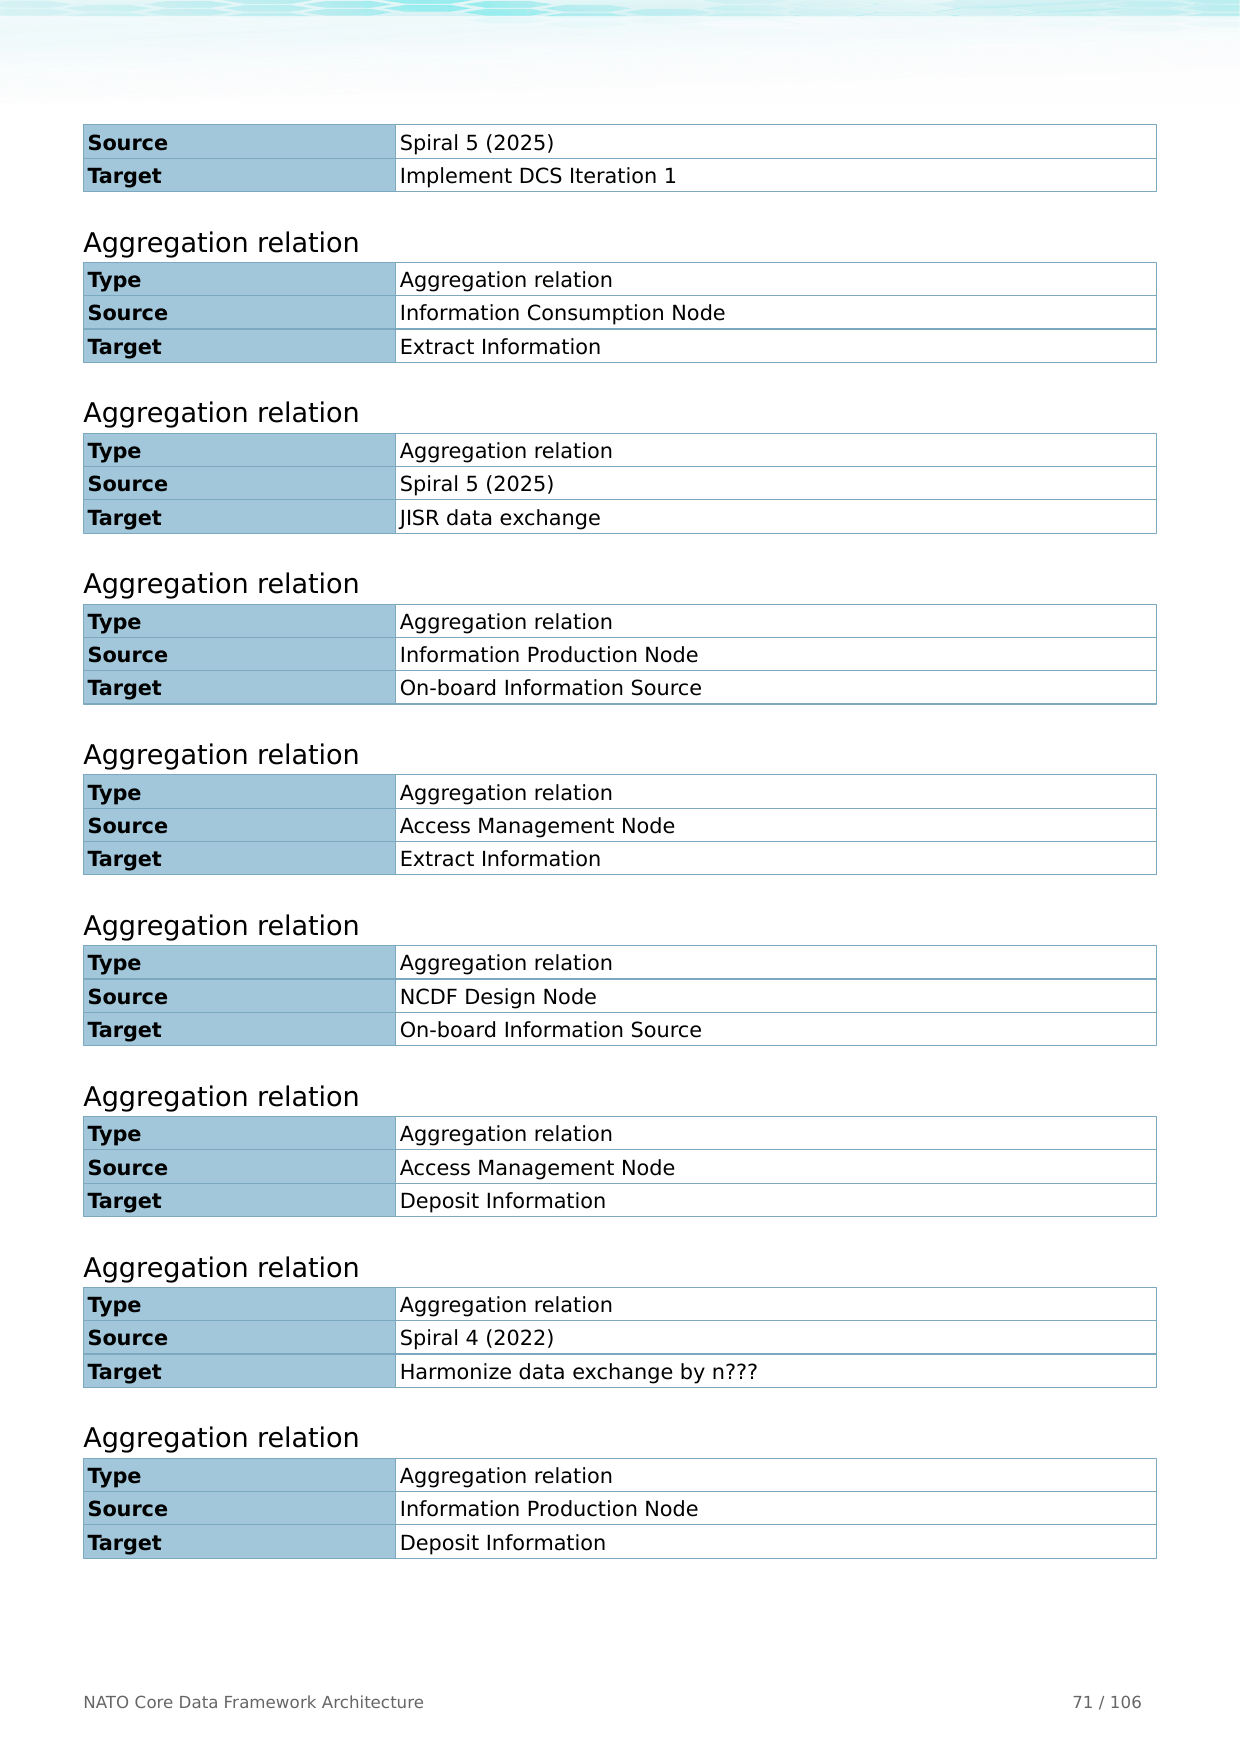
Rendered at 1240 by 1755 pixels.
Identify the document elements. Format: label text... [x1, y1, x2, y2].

text_box Source [83, 1149, 396, 1183]
text_box Spiral 5 (2025) [396, 124, 1157, 158]
text_box On-board Information Source [396, 670, 1157, 704]
text_box Target [83, 1524, 396, 1559]
text_box Extract Information [396, 329, 1157, 363]
text_box Type [83, 433, 395, 466]
text_box Type [83, 945, 395, 979]
text_box Source [83, 979, 396, 1012]
text_box Information Consumption Node [396, 295, 1157, 329]
text_box On-board Information Source [396, 1012, 1157, 1046]
text_box 71 [924, 1649, 1093, 1755]
text_box JISR data exchange [396, 499, 1157, 534]
text_box Implement DCS Iteration 1 [396, 158, 1157, 192]
text_box Source [83, 1491, 396, 1524]
text_box Aggregation relation [395, 604, 1157, 637]
text_box Access Management Node [396, 1149, 1157, 1183]
text_box Aggregation relation [395, 262, 1157, 295]
text_box Aggregation relation [83, 566, 1157, 600]
text_box Type [85, 1460, 394, 1490]
text_box Aggregation relation [395, 433, 1157, 466]
text_box Access Management Node [396, 808, 1157, 841]
text_box Aggregation relation [83, 737, 1157, 771]
text_box Target [83, 499, 396, 534]
text_box Aggregation relation [83, 1079, 1157, 1113]
text_box Target [83, 329, 396, 363]
text_box Target [83, 841, 396, 875]
text_box Information Production Node [396, 1491, 1157, 1524]
text_box Aggregation relation [395, 945, 1157, 979]
text_box Aggregation relation [83, 1249, 1157, 1284]
text_box Spiral 4 (2022) [396, 1320, 1157, 1354]
text_box Target [83, 1354, 396, 1388]
text_box Aggregation relation [395, 1116, 1157, 1149]
text_box Aggregation relation [395, 1287, 1157, 1320]
text_box Aggregation relation [83, 1420, 1157, 1454]
text_box Target [83, 670, 396, 704]
text_box Target [83, 1183, 396, 1217]
picture [0, 0, 1240, 105]
text_box Source [83, 295, 396, 329]
text_box Type [83, 262, 395, 295]
text_box Source [83, 1320, 396, 1354]
text_box Information Production Node [396, 637, 1157, 670]
text_box Deposit Information [396, 1524, 1157, 1559]
text_box Target [83, 1012, 396, 1046]
text_box Spiral 5 (2025) [396, 466, 1157, 499]
text_box Aggregation relation [395, 774, 1157, 808]
text_box Type [83, 604, 395, 637]
text_box Aggregation relation [83, 224, 1157, 259]
text_box Aggregation relation [83, 908, 1157, 942]
text_box Target [83, 158, 396, 192]
text_box Type [83, 1116, 395, 1149]
text_box Harmonize data exchange by n??? [396, 1354, 1157, 1388]
text_box Aggregation relation [395, 1458, 1157, 1491]
text_box Deposit Information [396, 1183, 1157, 1217]
text_box Type [83, 1287, 395, 1320]
text_box Extract Information [396, 841, 1157, 875]
text_box NCDF Design Node [396, 979, 1157, 1012]
text_box / 106 [1093, 1649, 1157, 1755]
text_box Aggregation relation [83, 395, 1157, 430]
text_box Source [83, 466, 396, 499]
text_box Source [83, 808, 396, 841]
text_box NATO Core Data Framework Architecture [83, 1649, 924, 1755]
text_box Source [83, 637, 396, 670]
text_box Source [83, 124, 396, 158]
text_box Type [83, 774, 395, 808]
